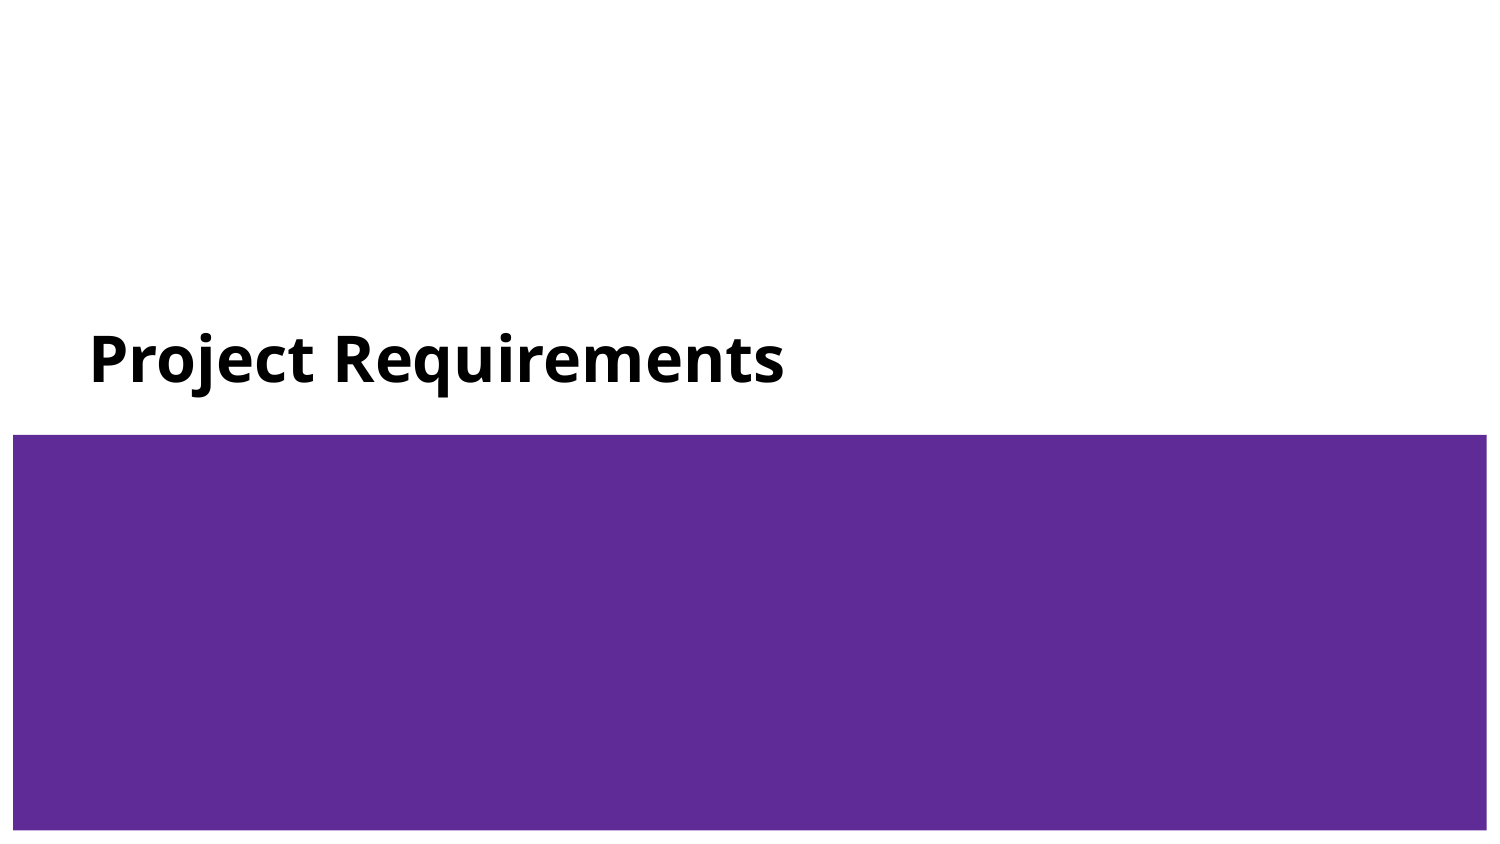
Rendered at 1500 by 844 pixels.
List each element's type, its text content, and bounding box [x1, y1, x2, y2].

title Project Requirements [73, 196, 1423, 411]
